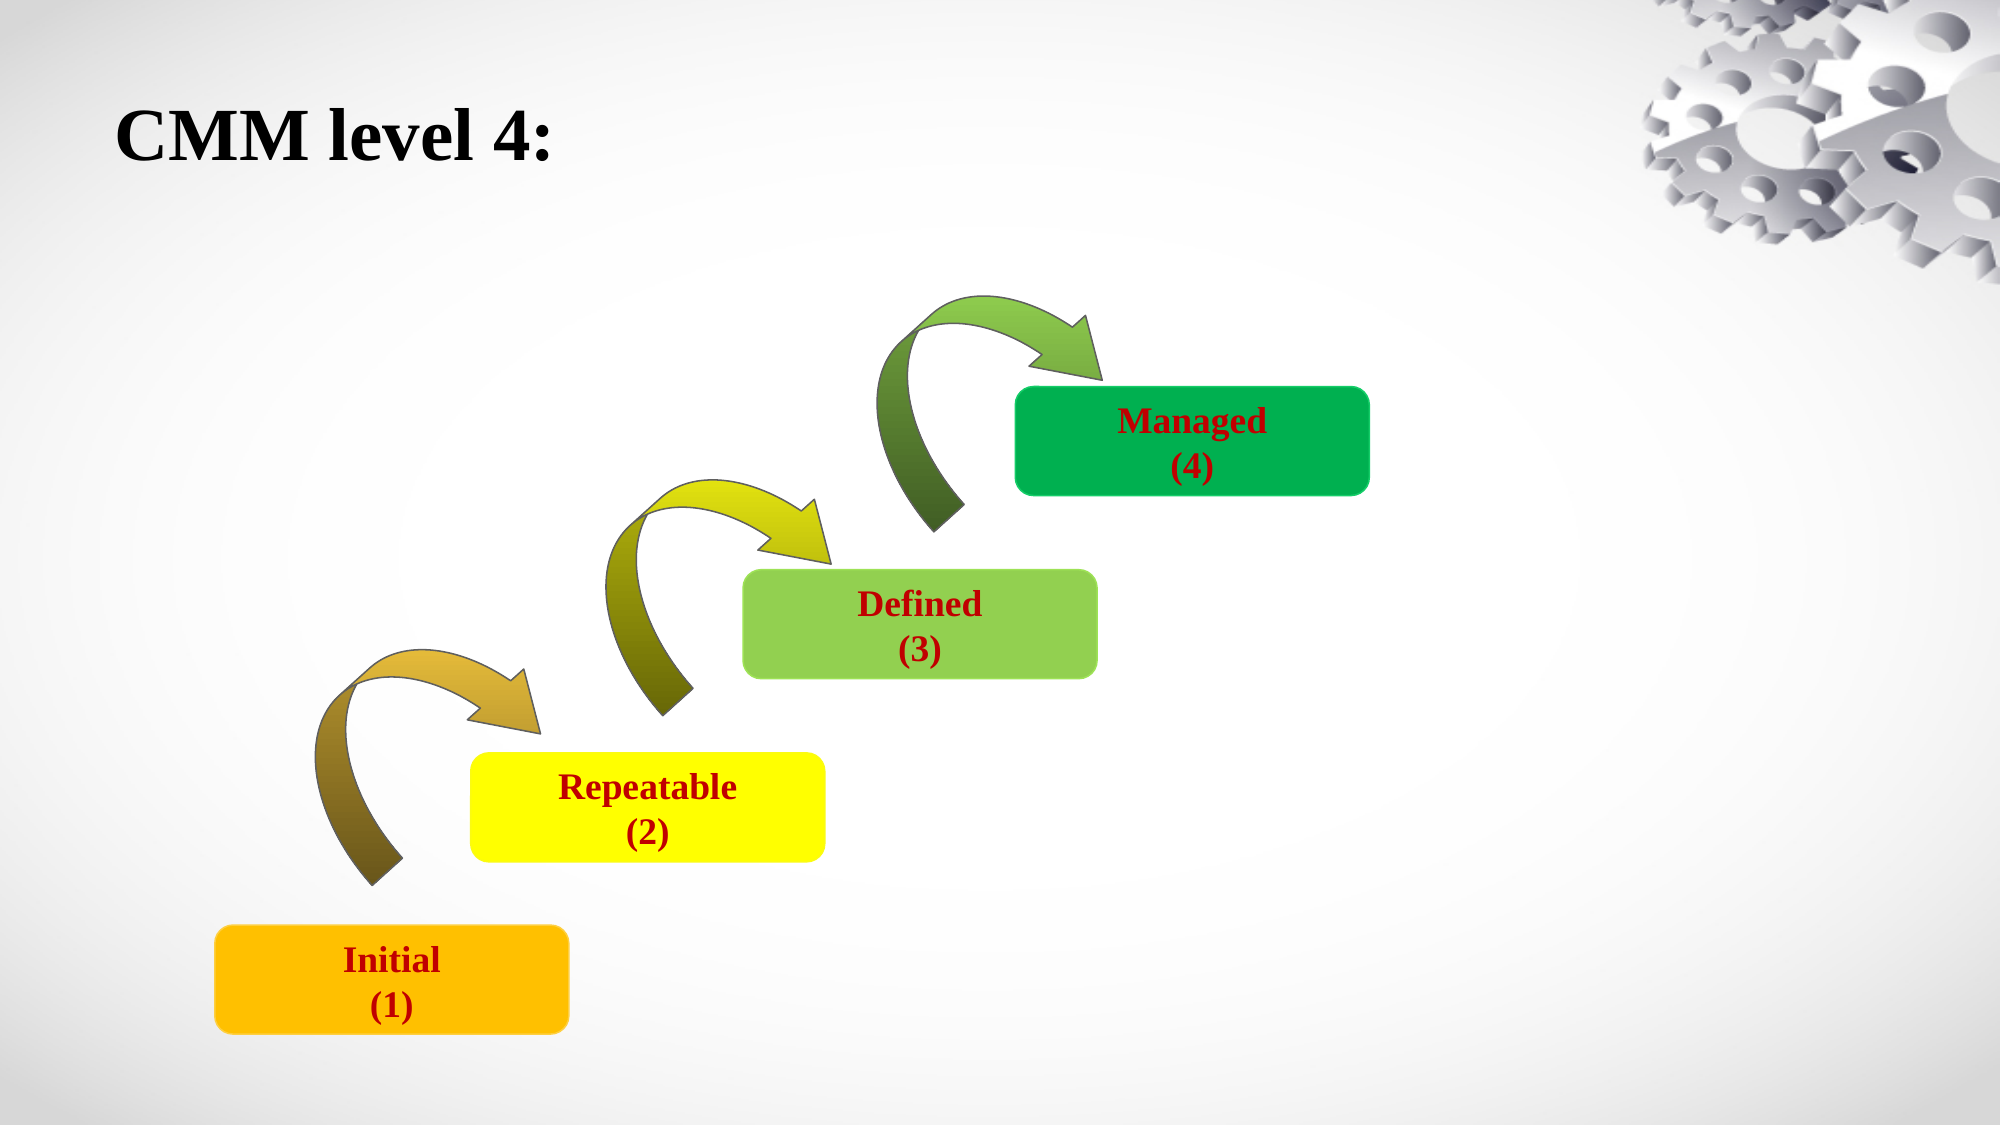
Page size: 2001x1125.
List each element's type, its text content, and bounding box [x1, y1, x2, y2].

text_box [877, 296, 1103, 532]
text_box Repeatable (2) [470, 752, 825, 862]
text_box Managed (4) [1015, 386, 1370, 496]
text_box Initial (1) [214, 925, 569, 1035]
text_box CMM level 4: [99, 82, 1900, 179]
picture [0, 0, 2000, 1125]
text_box Defined (3) [743, 569, 1098, 679]
text_box [605, 479, 832, 716]
text_box [315, 649, 541, 886]
